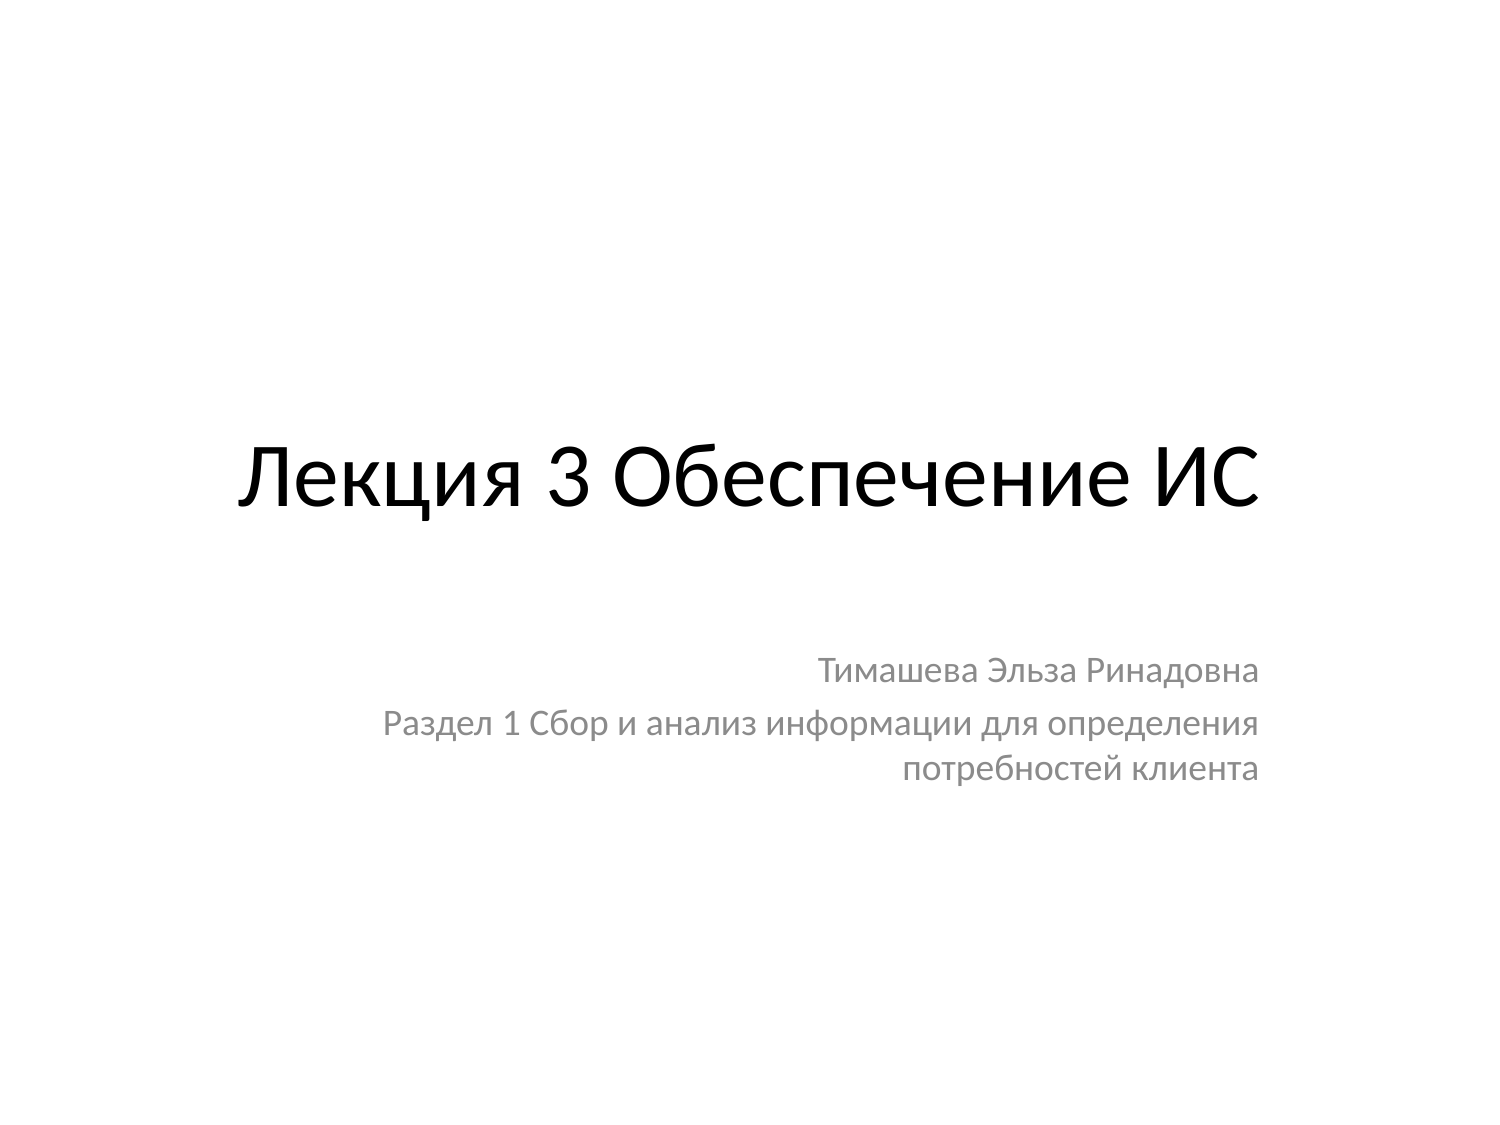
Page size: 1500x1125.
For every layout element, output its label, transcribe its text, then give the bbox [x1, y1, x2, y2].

subtitle Тимашева Эльза Ринадовна Раздел 1 Сбор и анализ информации для определения потребностей клиента [225, 637, 1275, 925]
title Лекция 3 Обеспечение ИС [112, 349, 1388, 591]
